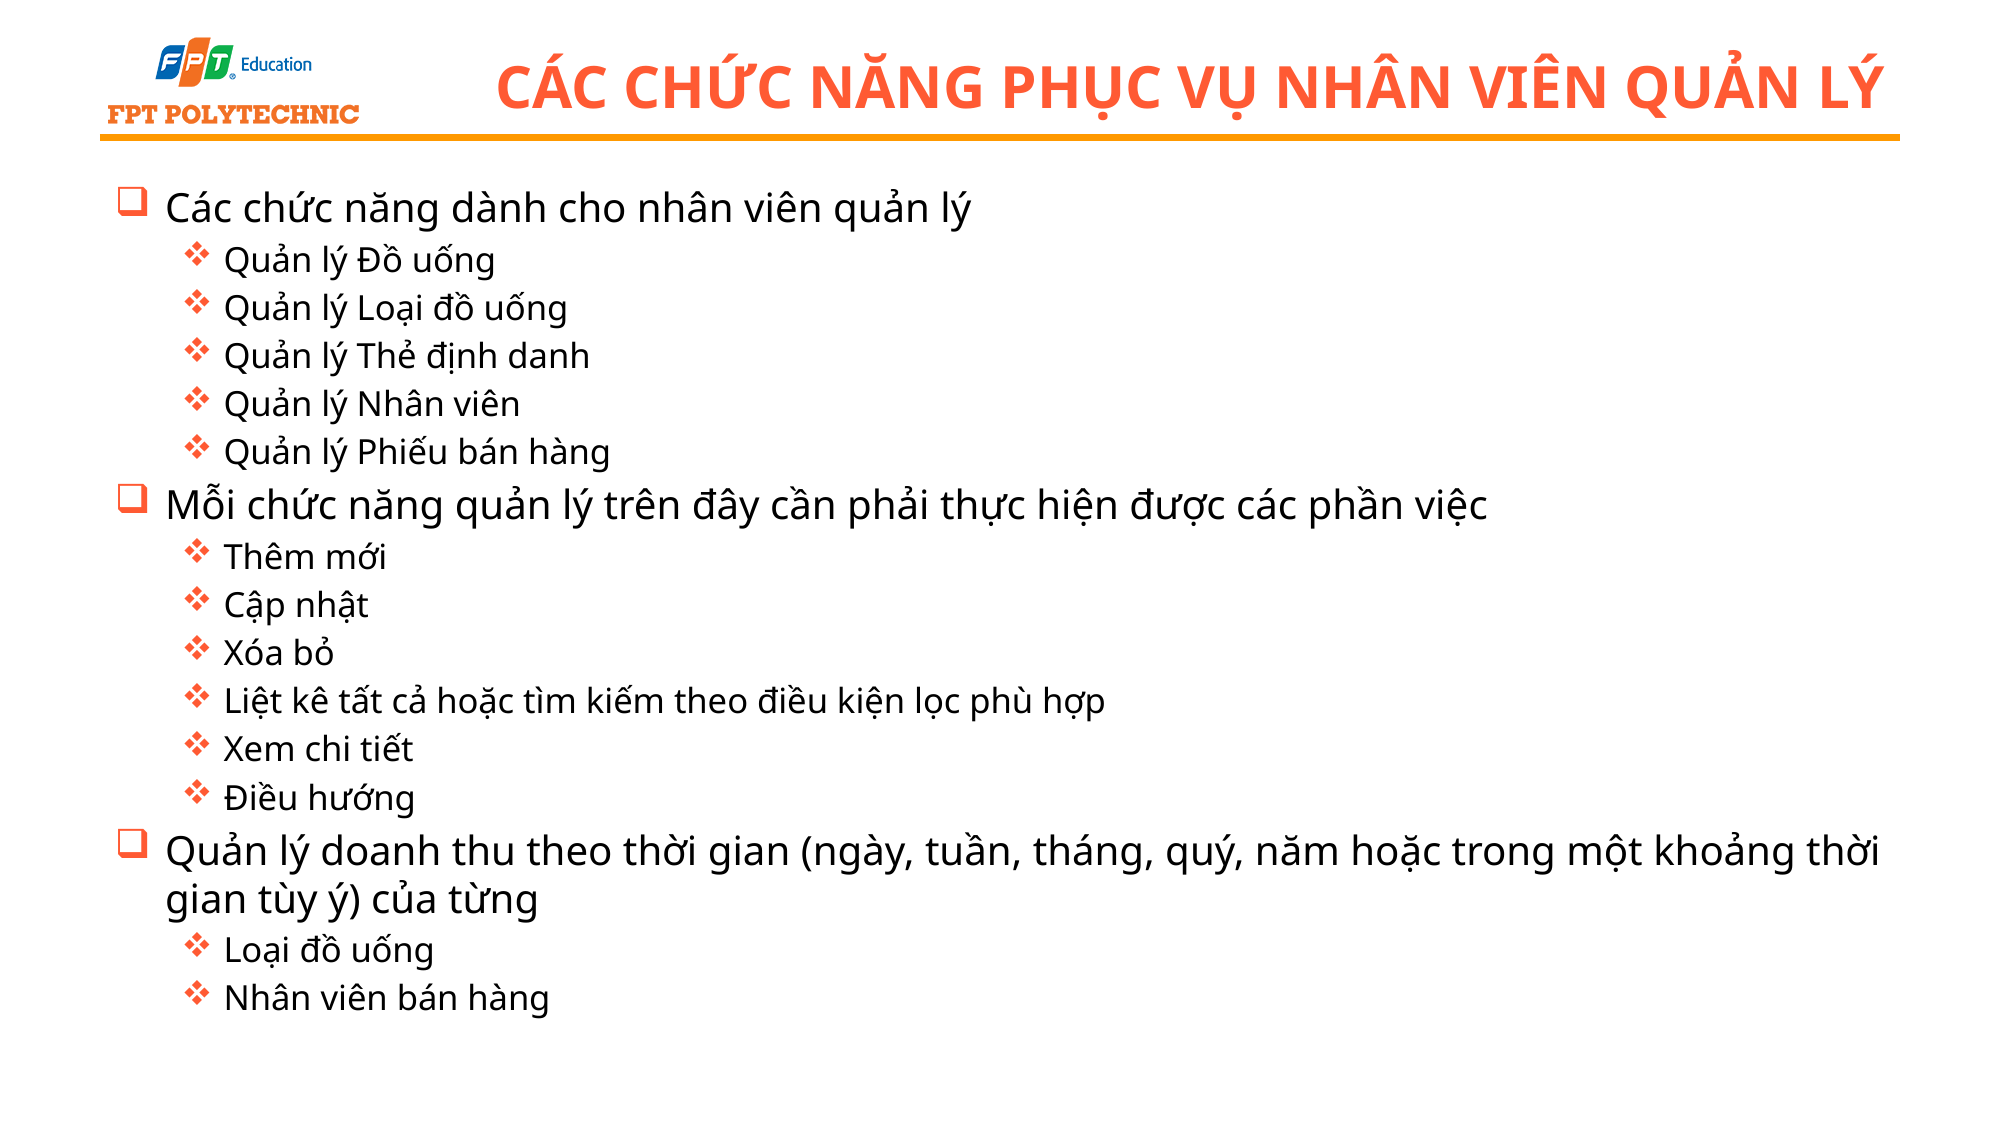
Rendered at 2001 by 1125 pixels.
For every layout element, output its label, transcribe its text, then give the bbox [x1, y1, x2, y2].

title Các chức năng phục vụ nhân viên quản lý [366, 45, 1900, 125]
picture [99, 135, 367, 143]
list Các chức năng dành cho nhân viên quản lý Quản lý Đồ uống Quản lý Loại đồ uống Quản lý Thẻ định danh Quản lý Nhân viên Quản lý Phiếu bán hàng Mỗi chức năng quản lý trên đây cần phải thực hiện được các phần việc Thêm mới Cập nhật Xóa bỏ Liệt kê tất cả hoặc tìm kiếm theo điều kiện lọc phù hợp Xem chi tiết Điều hướng Quản lý doanh thu theo thời gian (ngày, tuần, tháng, quý, năm hoặc trong một khoảng thời gian tùy ý) của từng Loại đồ uống Nhân viên bán hàng [99, 174, 1900, 1038]
picture [99, 25, 367, 134]
